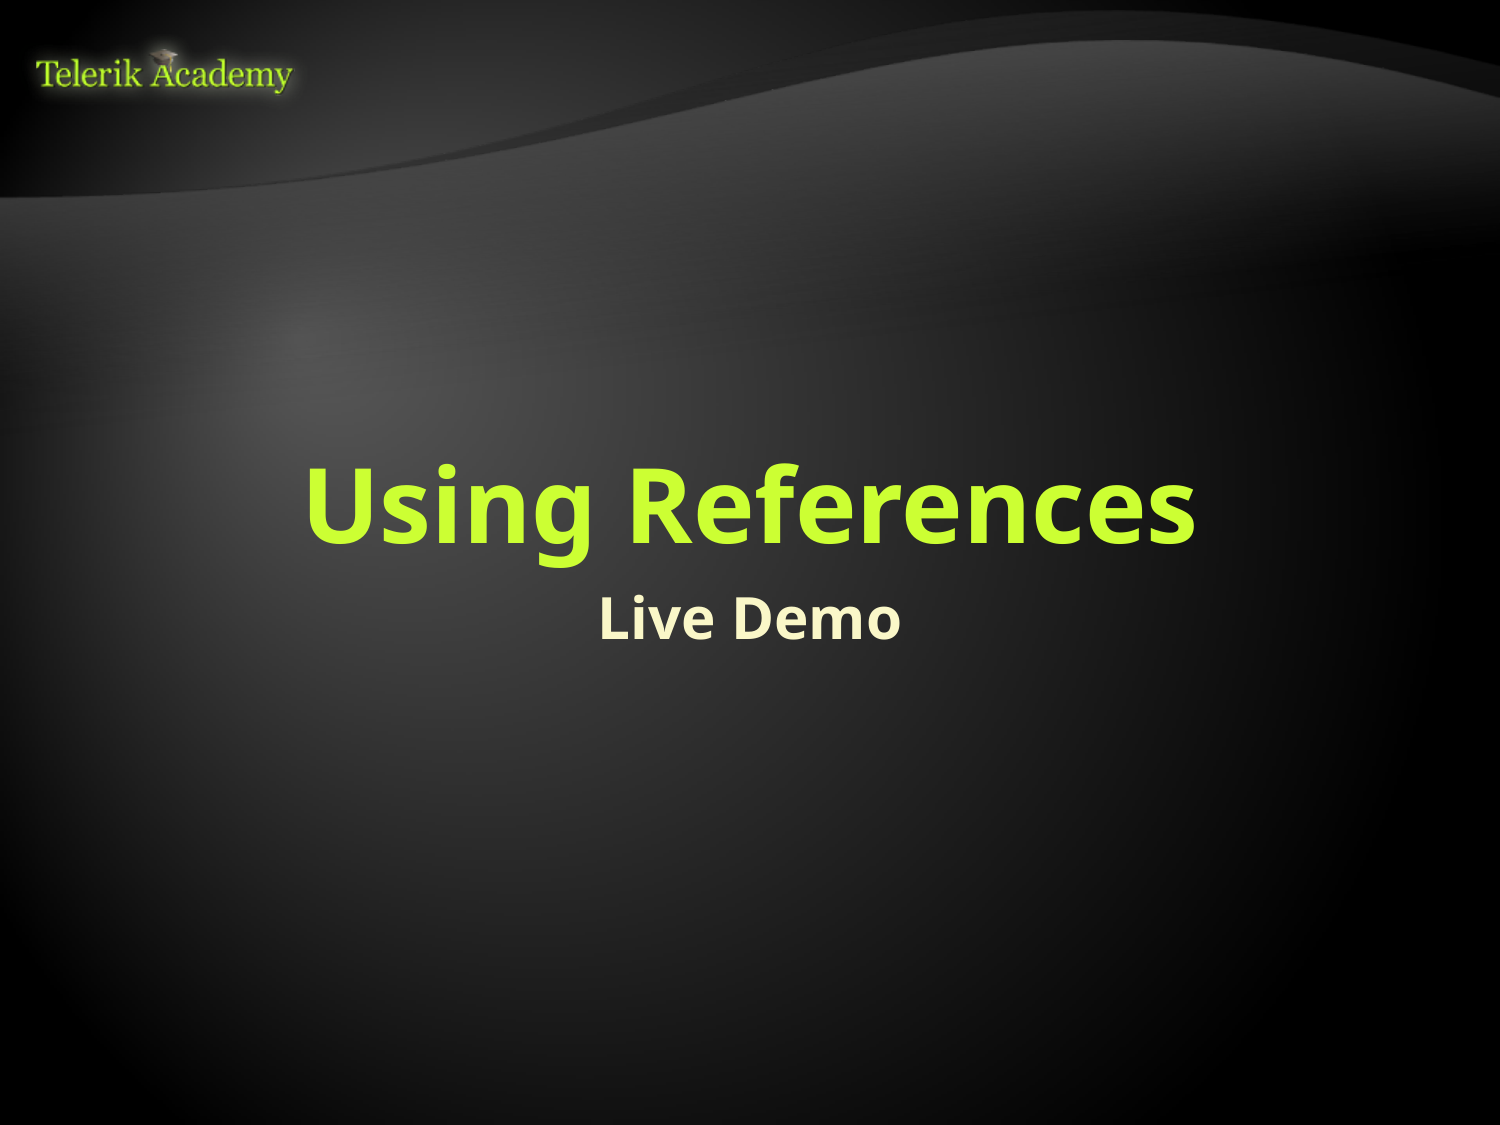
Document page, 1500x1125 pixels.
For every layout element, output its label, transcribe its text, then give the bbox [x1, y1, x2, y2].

picture [0, 0, 1500, 1125]
subtitle Live Demo [99, 569, 1400, 663]
title Using References [99, 450, 1400, 563]
